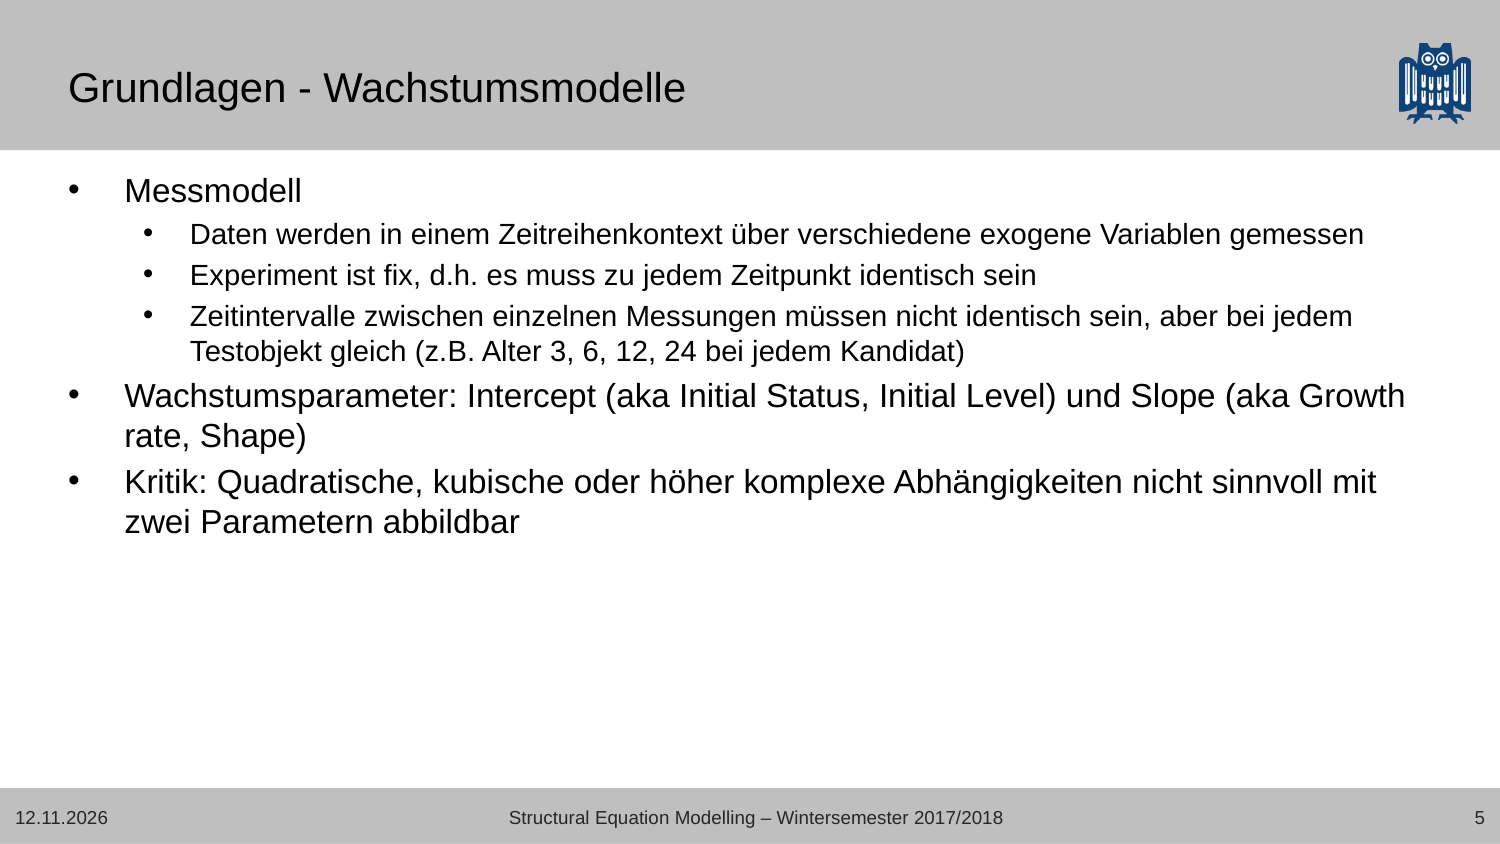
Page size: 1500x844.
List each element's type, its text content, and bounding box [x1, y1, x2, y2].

list Messmodell Daten werden in einem Zeitreihenkontext über verschiedene exogene Variablen gemessen Experiment ist fix, d.h. es muss zu jedem Zeitpunkt identisch sein Zeitintervalle zwischen einzelnen Messungen müssen nicht identisch sein, aber bei jedem Testobjekt gleich (z.B. Alter 3, 6, 12, 24 bei jedem Kandidat) Wachstumsparameter: Intercept (aka Initial Status, Initial Level) und Slope (aka Growth rate, Shape) Kritik: Quadratische, kubische oder höher komplexe Abhängigkeiten nicht sinnvoll mit zwei Parametern abbildbar [53, 161, 1447, 777]
title Grundlagen - Wachstumsmodelle [53, 33, 1317, 139]
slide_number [0, 798, 136, 836]
slide_number 5 [1364, 798, 1500, 836]
footer Structural Equation Modelling – Wintersemester 2017/2018 [159, 798, 1353, 836]
picture [1399, 43, 1471, 124]
